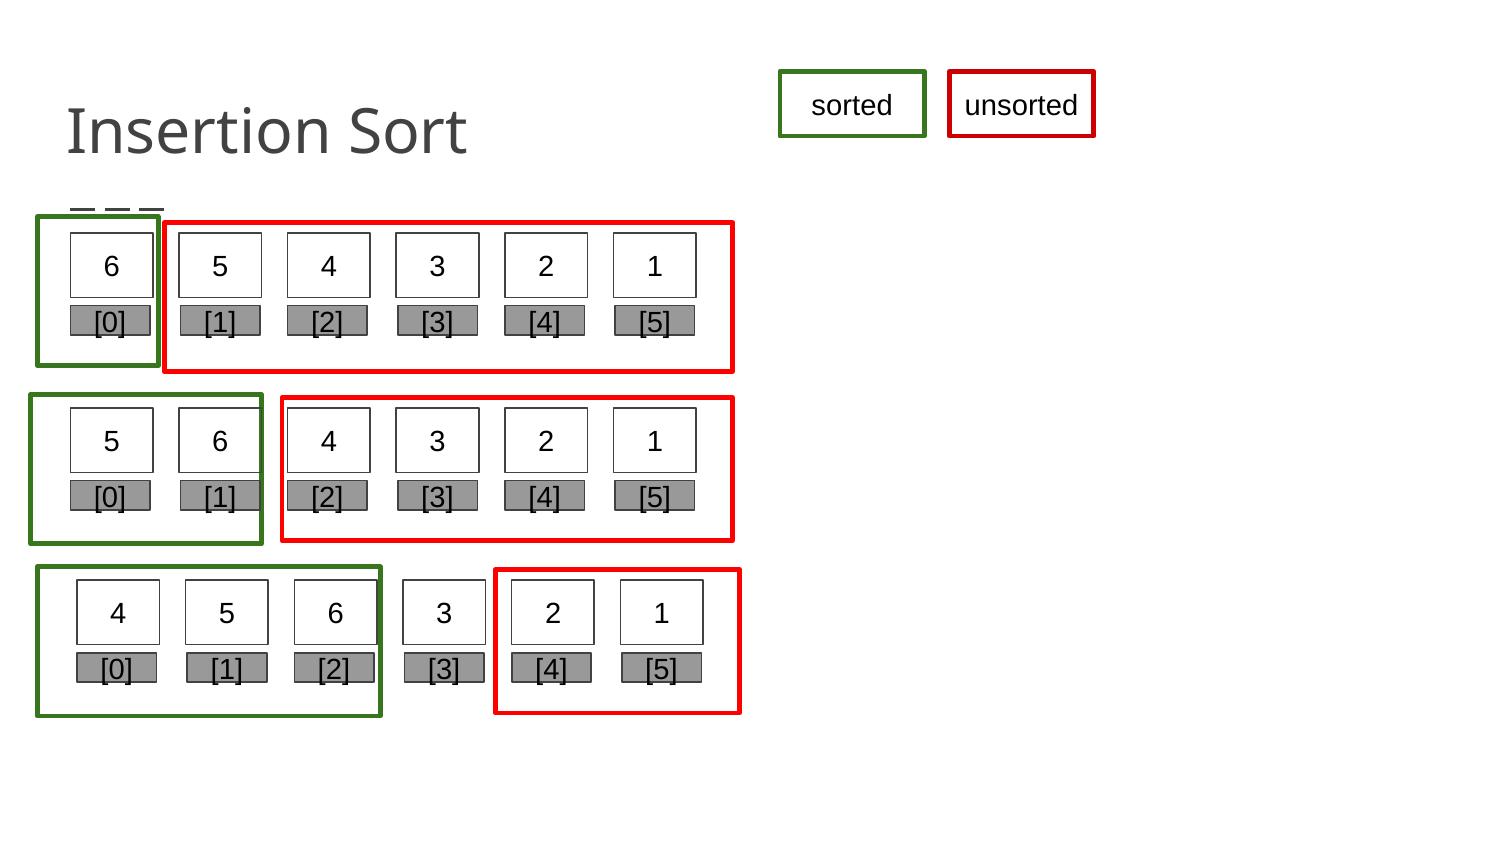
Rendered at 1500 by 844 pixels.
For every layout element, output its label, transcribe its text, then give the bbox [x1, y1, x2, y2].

text_box 2 [511, 579, 595, 645]
text_box [164, 222, 733, 372]
text_box sorted [779, 71, 925, 137]
title Insertion Sort [51, 61, 534, 182]
text_box [4] [511, 652, 592, 683]
text_box 1 [613, 407, 697, 473]
text_box 6 [178, 407, 262, 473]
text_box [3] [404, 652, 485, 683]
text_box 5 [70, 407, 153, 473]
text_box [5] [621, 652, 702, 683]
text_box [5] [615, 480, 695, 511]
text_box 2 [504, 232, 588, 298]
text_box [37, 566, 381, 716]
text_box [5] [615, 305, 695, 336]
text_box [30, 394, 262, 544]
text_box [0] [77, 652, 157, 683]
text_box 4 [287, 407, 371, 473]
text_box [3] [397, 305, 478, 336]
text_box 3 [396, 407, 479, 473]
text_box [2] [294, 652, 374, 683]
text_box 2 [504, 407, 588, 473]
text_box 5 [178, 232, 262, 298]
text_box [2] [287, 305, 368, 336]
text_box 3 [402, 579, 486, 645]
text_box [3] [397, 480, 478, 511]
text_box [1] [187, 652, 267, 683]
text_box [2] [287, 480, 368, 511]
text_box [0] [70, 480, 150, 511]
text_box 5 [185, 579, 269, 645]
text_box 4 [287, 232, 371, 298]
text_box [4] [504, 480, 585, 511]
text_box [282, 397, 733, 541]
text_box 3 [396, 232, 479, 298]
text_box 6 [294, 579, 377, 645]
text_box [1] [180, 480, 260, 511]
text_box [37, 216, 159, 366]
text_box 1 [613, 232, 697, 298]
text_box unsorted [949, 71, 1094, 137]
text_box [495, 569, 740, 713]
text_box 4 [77, 579, 160, 645]
text_box [4] [504, 305, 585, 336]
text_box [1] [180, 305, 260, 336]
text_box 1 [620, 579, 703, 645]
